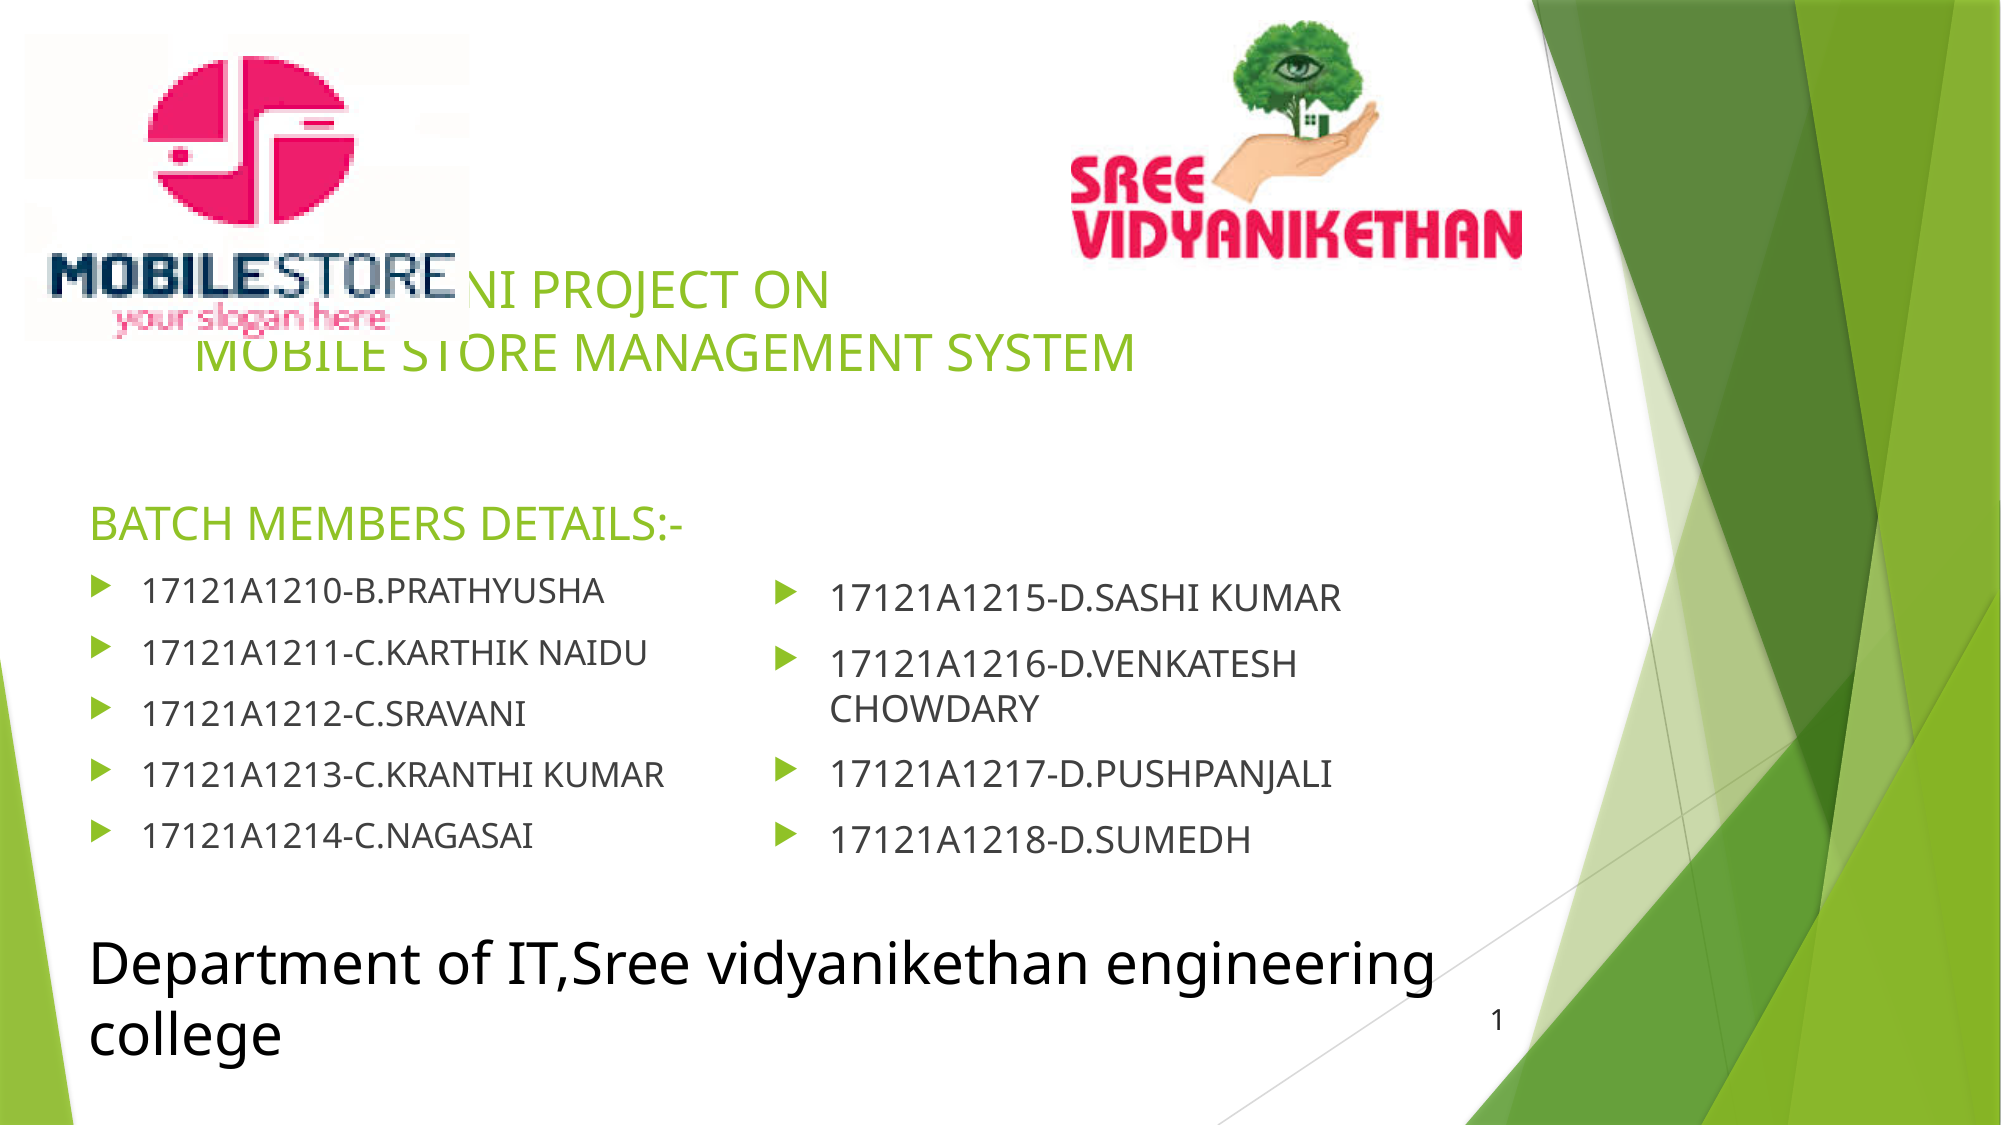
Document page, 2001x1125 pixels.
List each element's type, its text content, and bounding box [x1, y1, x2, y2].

list BATCH MEMBERS DETAILS:- 17121A1210-B.PRATHYUSHA 17121A1211-C.KARTHIK NAIDU 17121A1212-C.SRAVANI 17121A1213-C.KRANTHI KUMAR 17121A1214-C.NAGASAI [73, 486, 717, 919]
text_box Department of IT,Sree vidyanikethan engineering college [73, 919, 1606, 1119]
text_box 17121A1215-D.SASHI KUMAR 17121A1216-D.VENKATESH CHOWDARY 17121A1217-D.PUSHPANJALI 17121A1218-D.SUMEDH [757, 500, 1522, 884]
title MINI PROJECT ON MOBILE STORE MANAGEMENT SYSTEM [111, 125, 1563, 455]
picture [1070, 19, 1522, 295]
picture [24, 33, 470, 342]
slide_number 1 [1409, 991, 1522, 1051]
